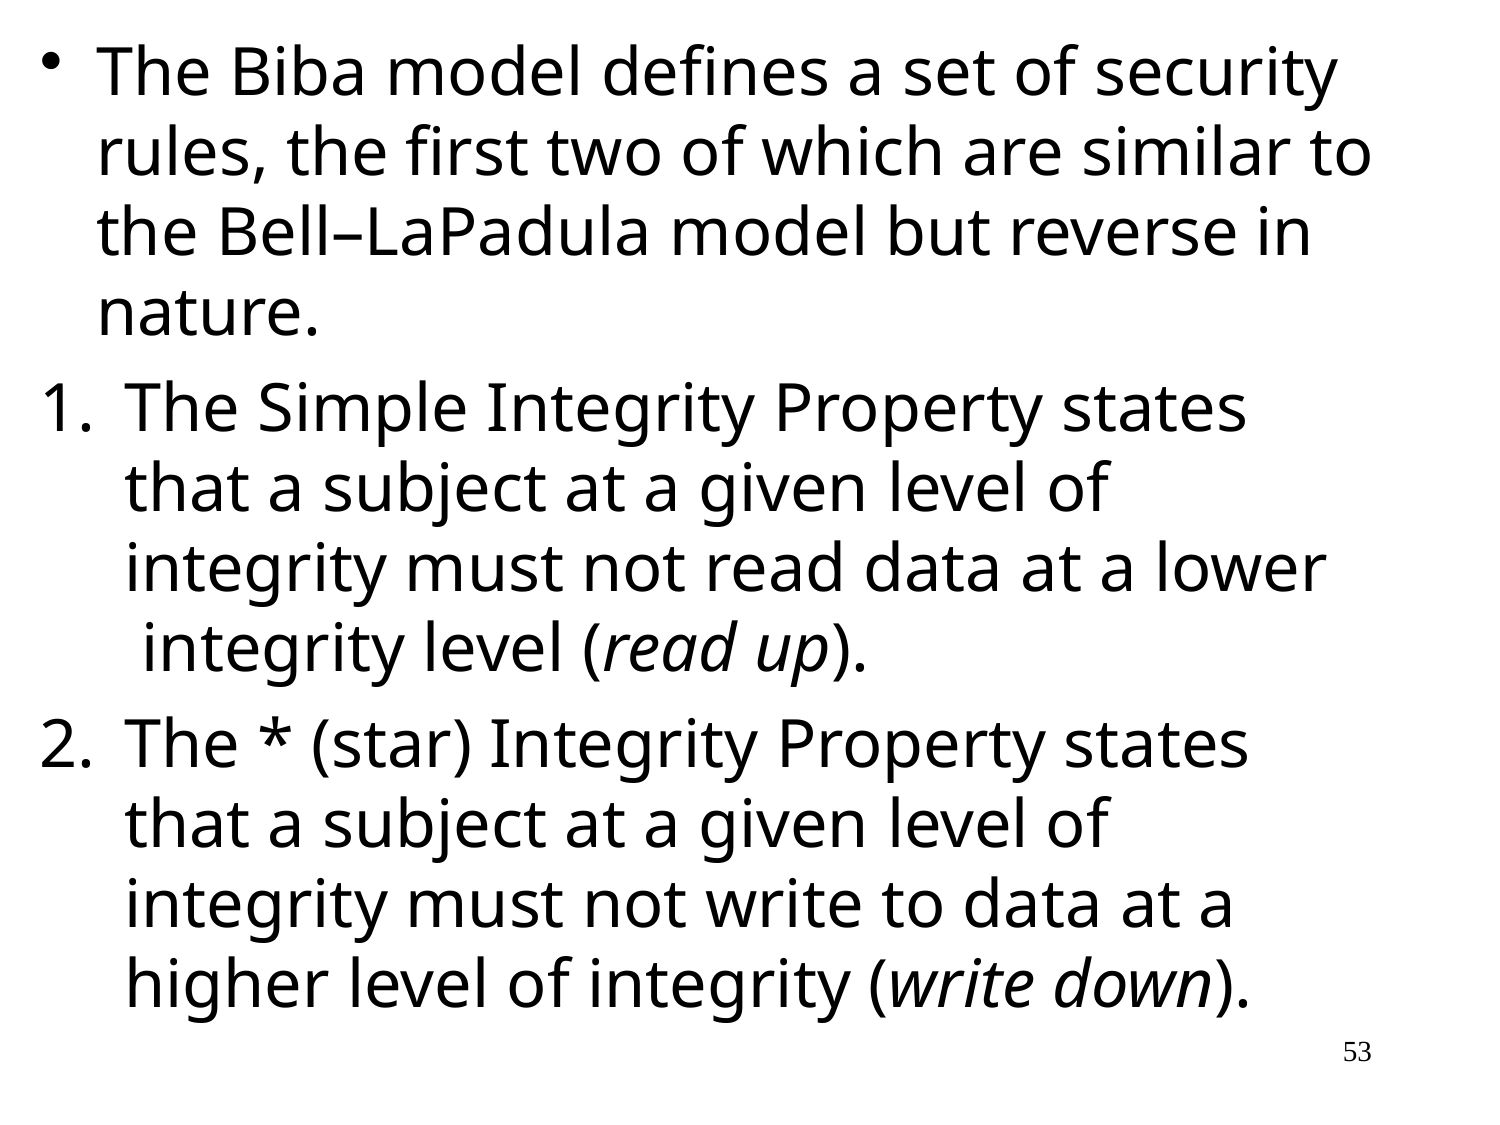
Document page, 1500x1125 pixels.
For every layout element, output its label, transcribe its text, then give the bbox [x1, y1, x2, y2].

slide_number 53 [1336, 1032, 1379, 1125]
text_box The Biba model defines a set of security rules, the first two of which are similar to the Bell–LaPadula model but reverse in nature. The Simple Integrity Property states that a subject at a given level of integrity must not read data at a lower integrity level (read up). The * (star) Integrity Property states that a subject at a given level of integrity must not write to data at a higher level of integrity (write down). [37, 26, 1419, 1021]
